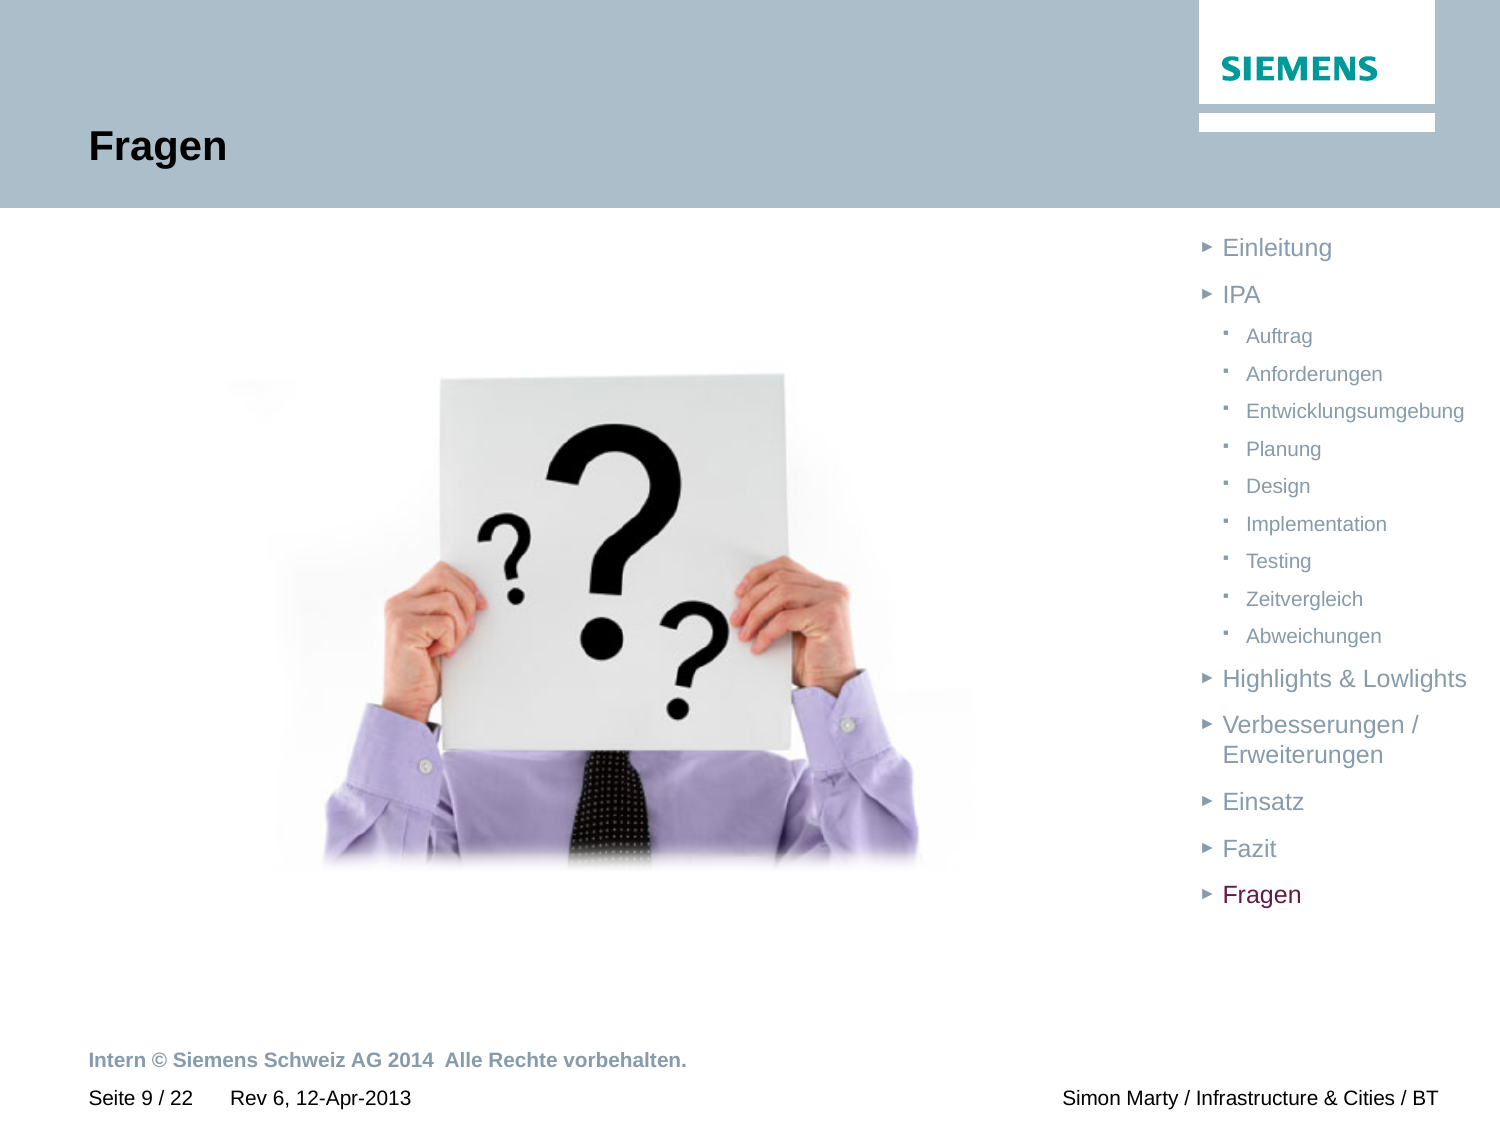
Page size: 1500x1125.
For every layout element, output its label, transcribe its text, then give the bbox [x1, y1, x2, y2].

picture [182, 349, 1043, 872]
list Einleitung IPA Auftrag Anforderungen Entwicklungsumgebung Planung Design Implementation Testing Zeitvergleich Abweichungen Highlights & Lowlights Verbesserungen / Erweiterungen Einsatz Fazit Fragen [1198, 231, 1483, 1012]
title Fragen [0, 0, 1500, 208]
